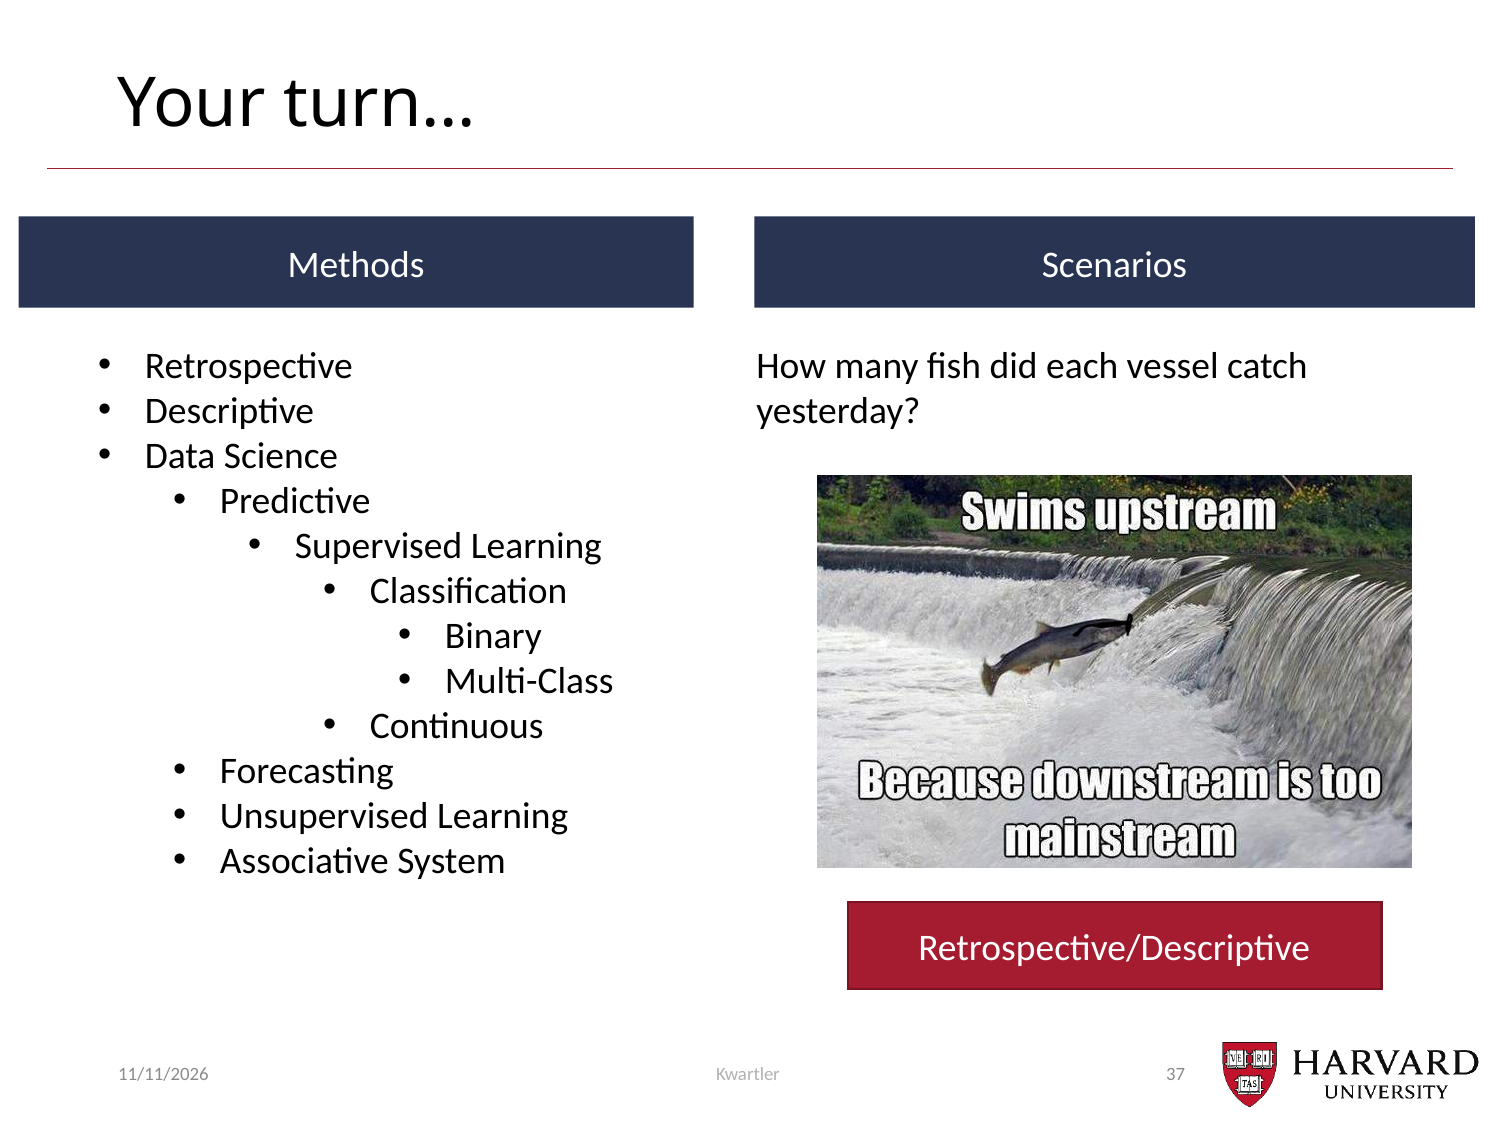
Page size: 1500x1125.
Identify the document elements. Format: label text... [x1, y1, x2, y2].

slide_number 37 [1059, 1042, 1200, 1103]
picture [1200, 1024, 1500, 1125]
footer Kwartler [496, 1042, 1004, 1103]
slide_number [103, 1042, 441, 1103]
text_box Methods [18, 215, 695, 309]
text_box Retrospective Descriptive Data Science Predictive Supervised Learning Classification Binary Multi-Class Continuous Forecasting Unsupervised Learning Associative System [83, 334, 629, 934]
text_box How many fish did each vessel catch yesterday? [741, 334, 1488, 439]
text_box Scenarios [753, 215, 1476, 309]
text_box Retrospective/Descriptive [847, 901, 1383, 990]
title Your turn… [103, 59, 1397, 157]
picture [817, 475, 1412, 869]
